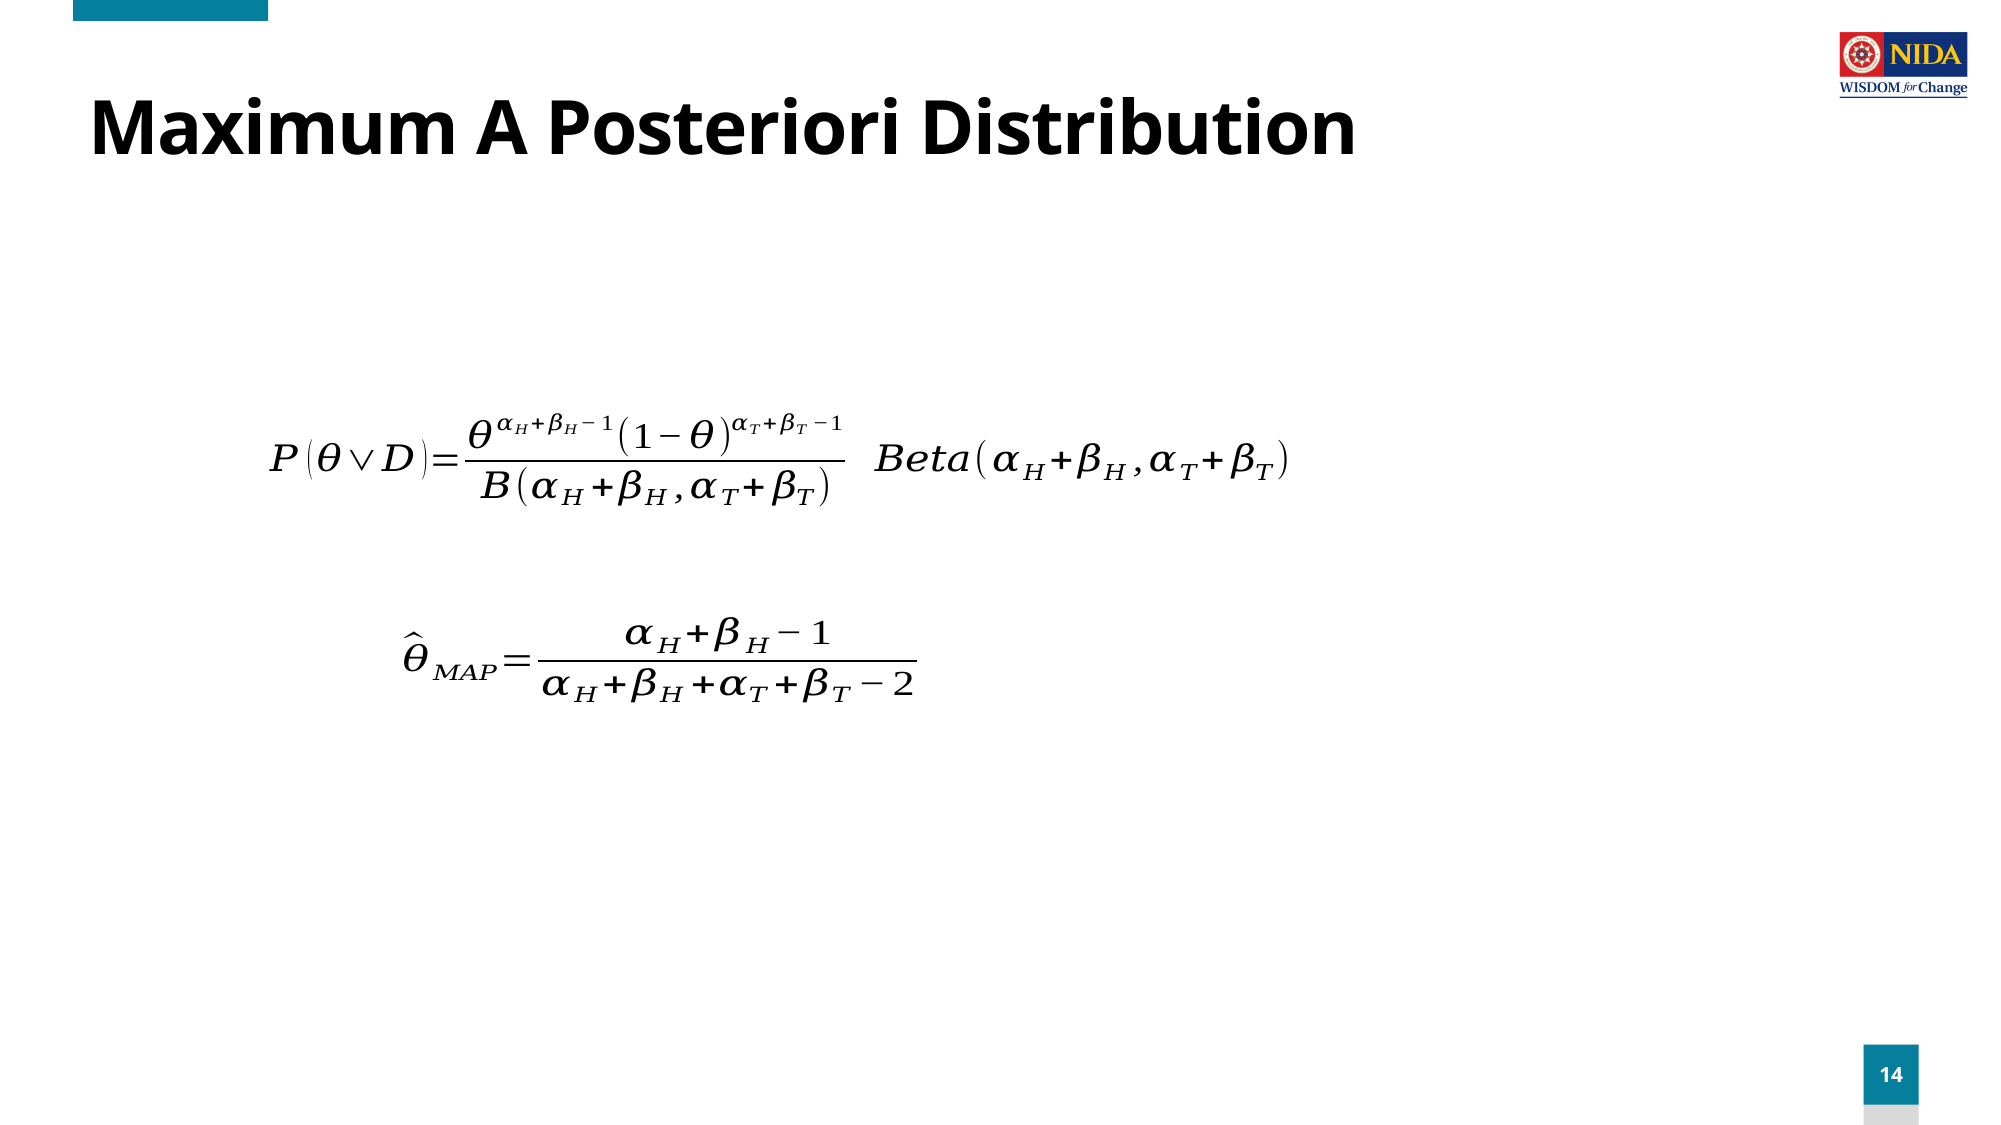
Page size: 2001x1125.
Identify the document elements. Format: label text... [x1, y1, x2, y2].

title Maximum A Posteriori Distribution [73, 82, 1907, 179]
picture [1838, 30, 1969, 100]
